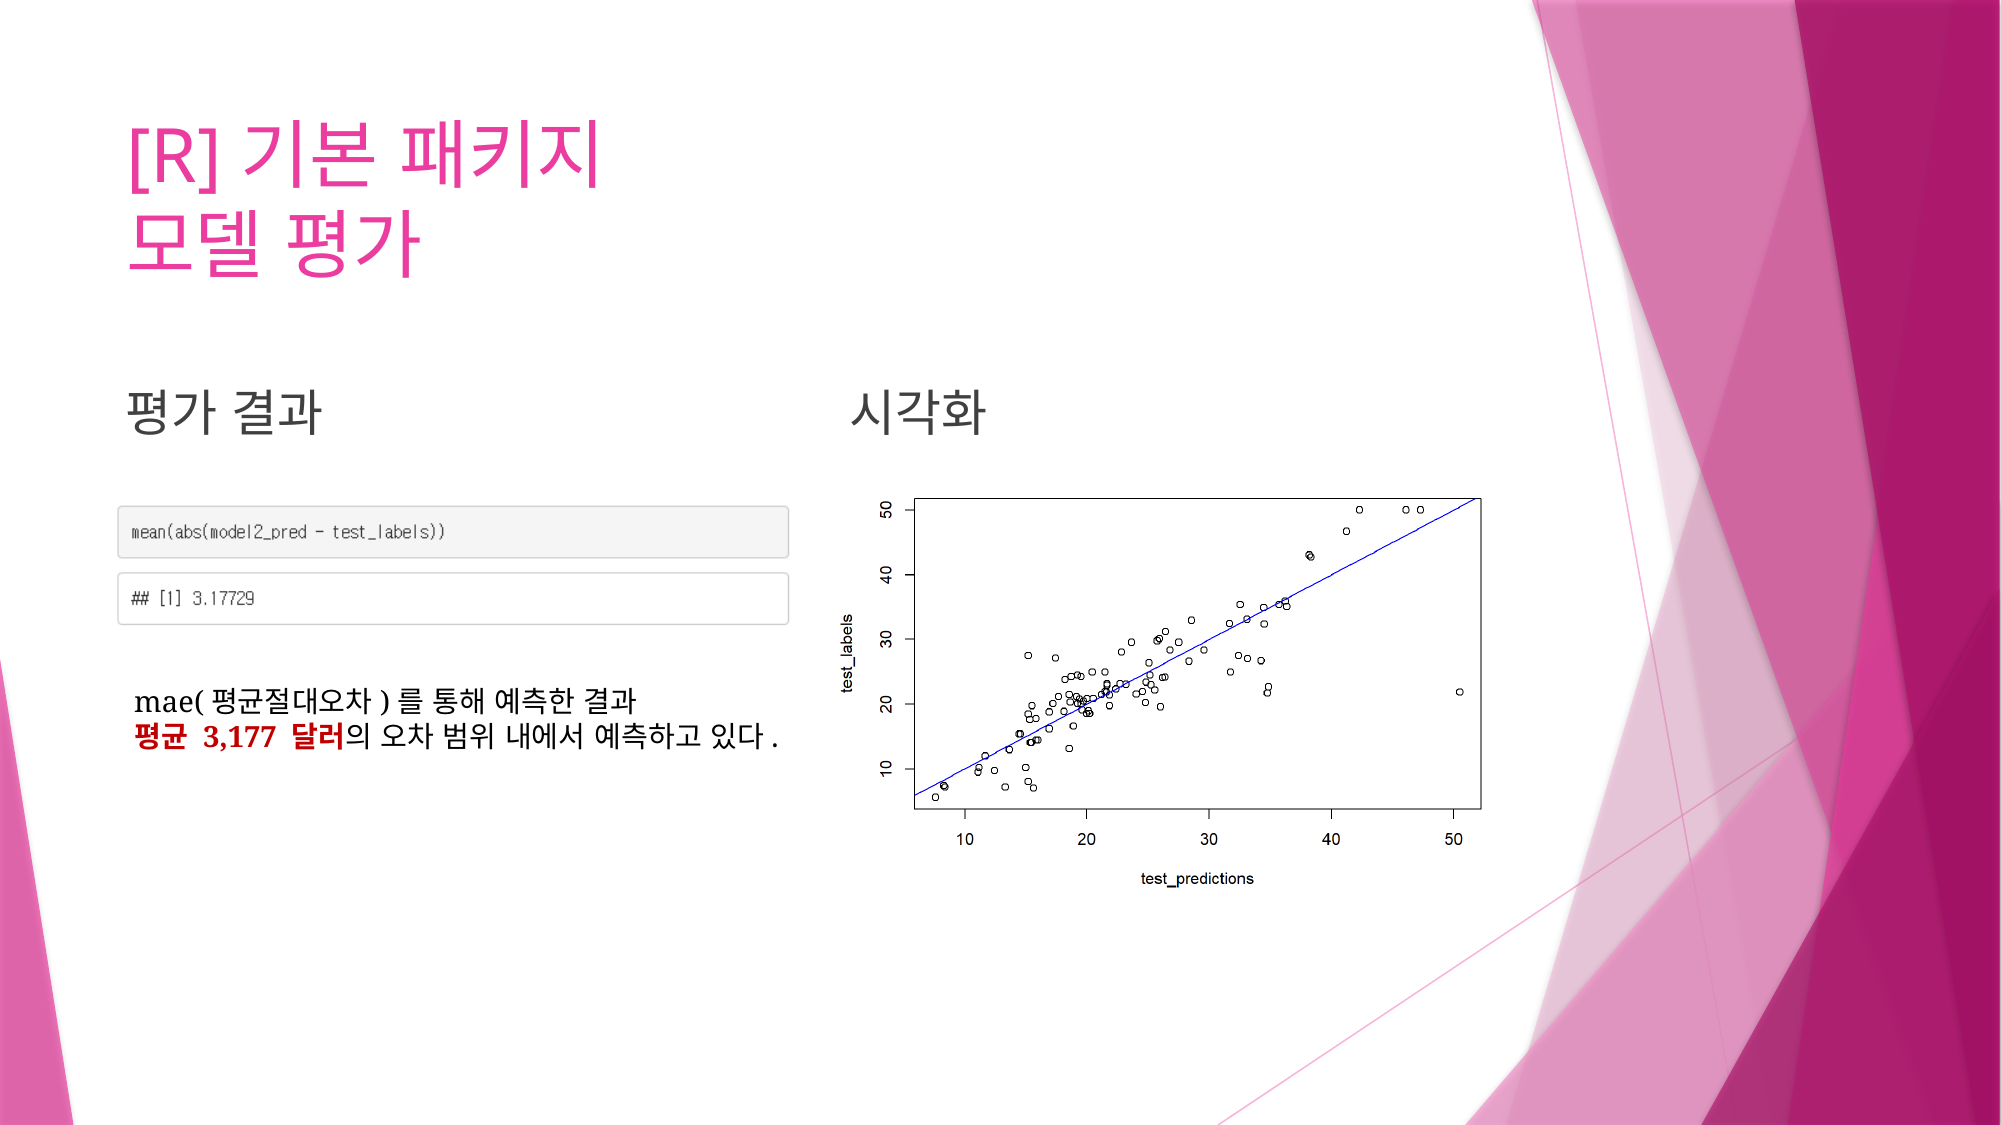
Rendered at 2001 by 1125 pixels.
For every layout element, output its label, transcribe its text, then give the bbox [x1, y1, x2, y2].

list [110, 497, 798, 635]
list 시각화 [834, 354, 1522, 417]
list 평가 결과 [110, 354, 798, 449]
title [R]기본 패키지 모델 평가 [111, 99, 1522, 317]
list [834, 417, 1522, 910]
text_box mae(평균절대오차)를 통해 예측한 결과 평균 3,177 달러의 오차 범위 내에서 예측하고 있다. [119, 675, 794, 761]
